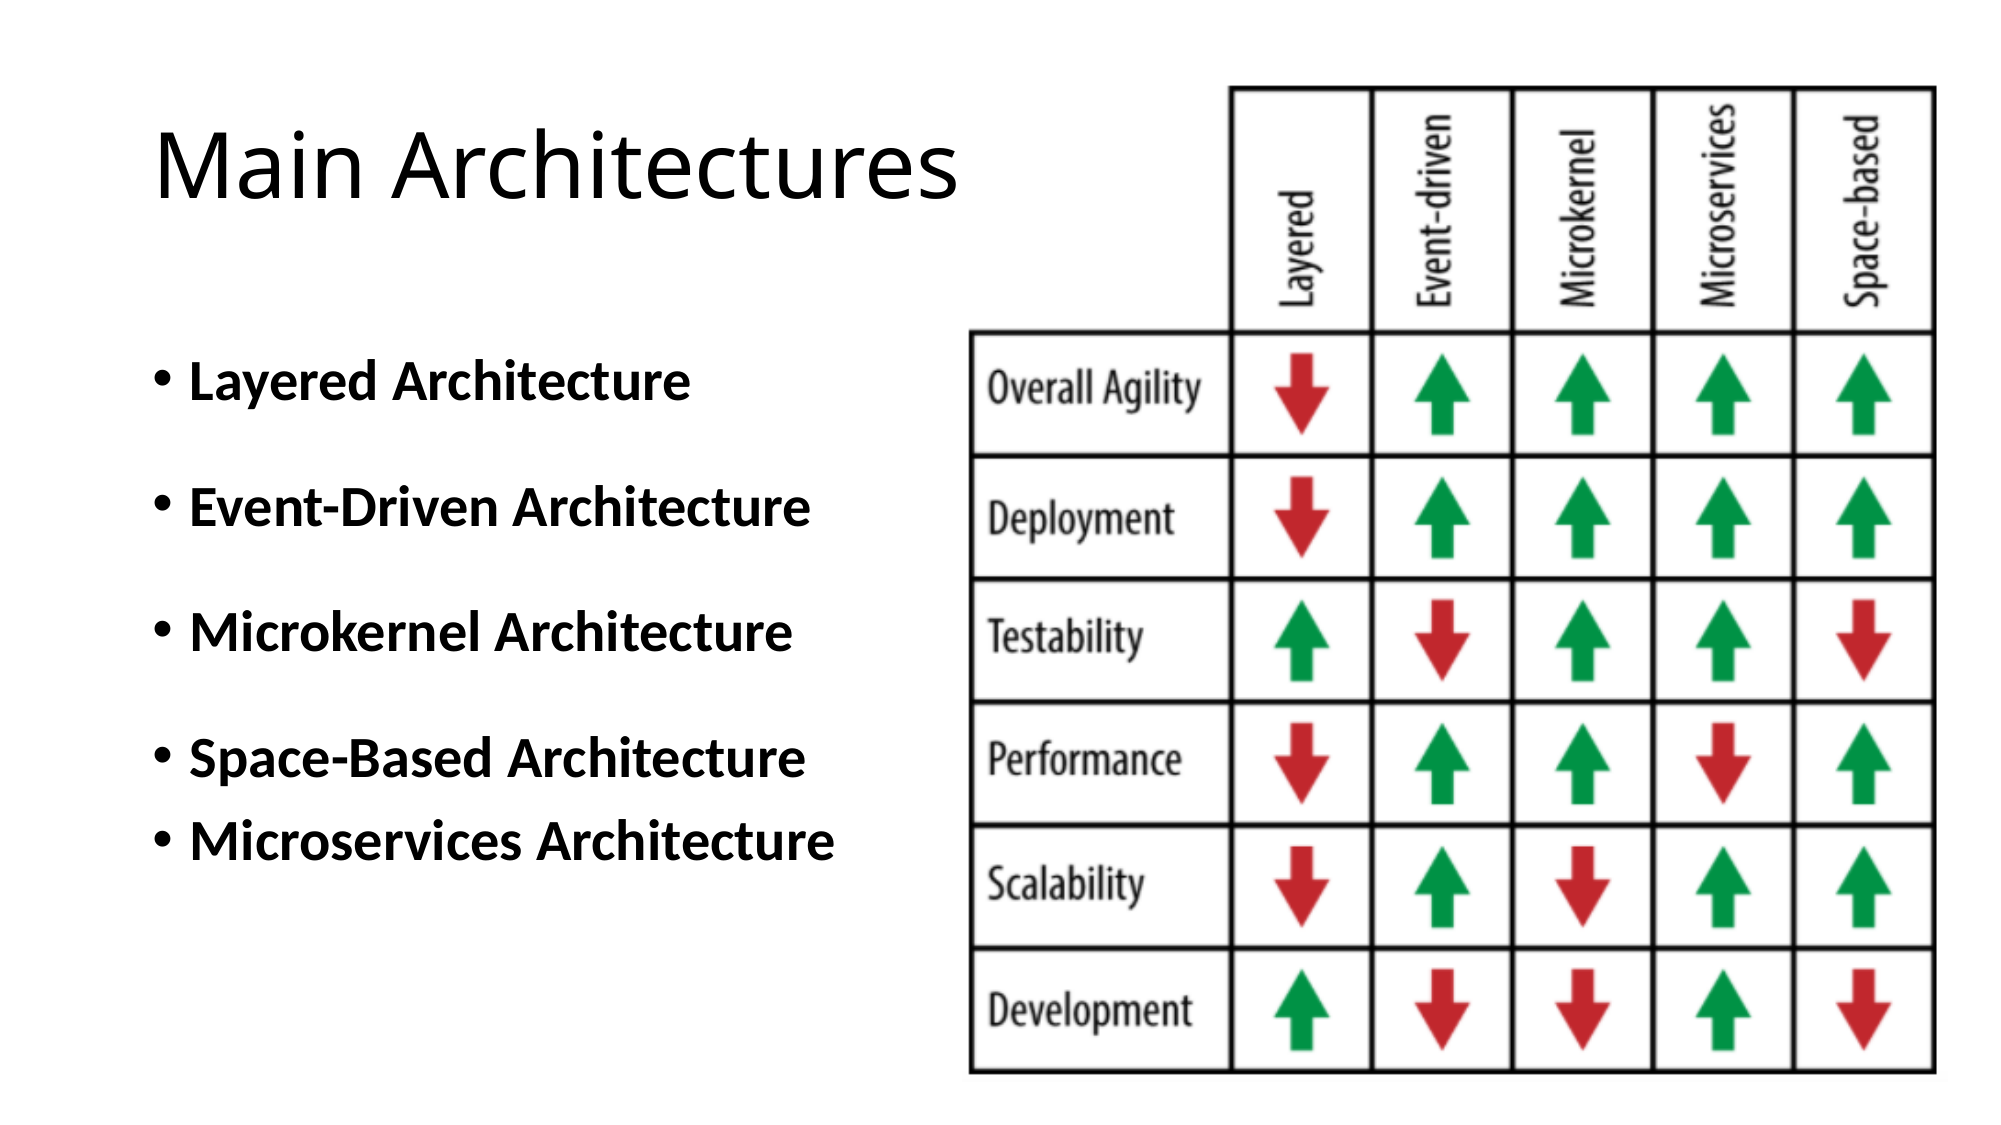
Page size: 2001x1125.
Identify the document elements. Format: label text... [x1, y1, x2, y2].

picture [962, 77, 1948, 1082]
list Layered Architecture Event-Driven Architecture Microkernel Architecture Space-Based Architecture Microservices Architecture [137, 299, 962, 1014]
title Main Architectures [137, 59, 1863, 278]
